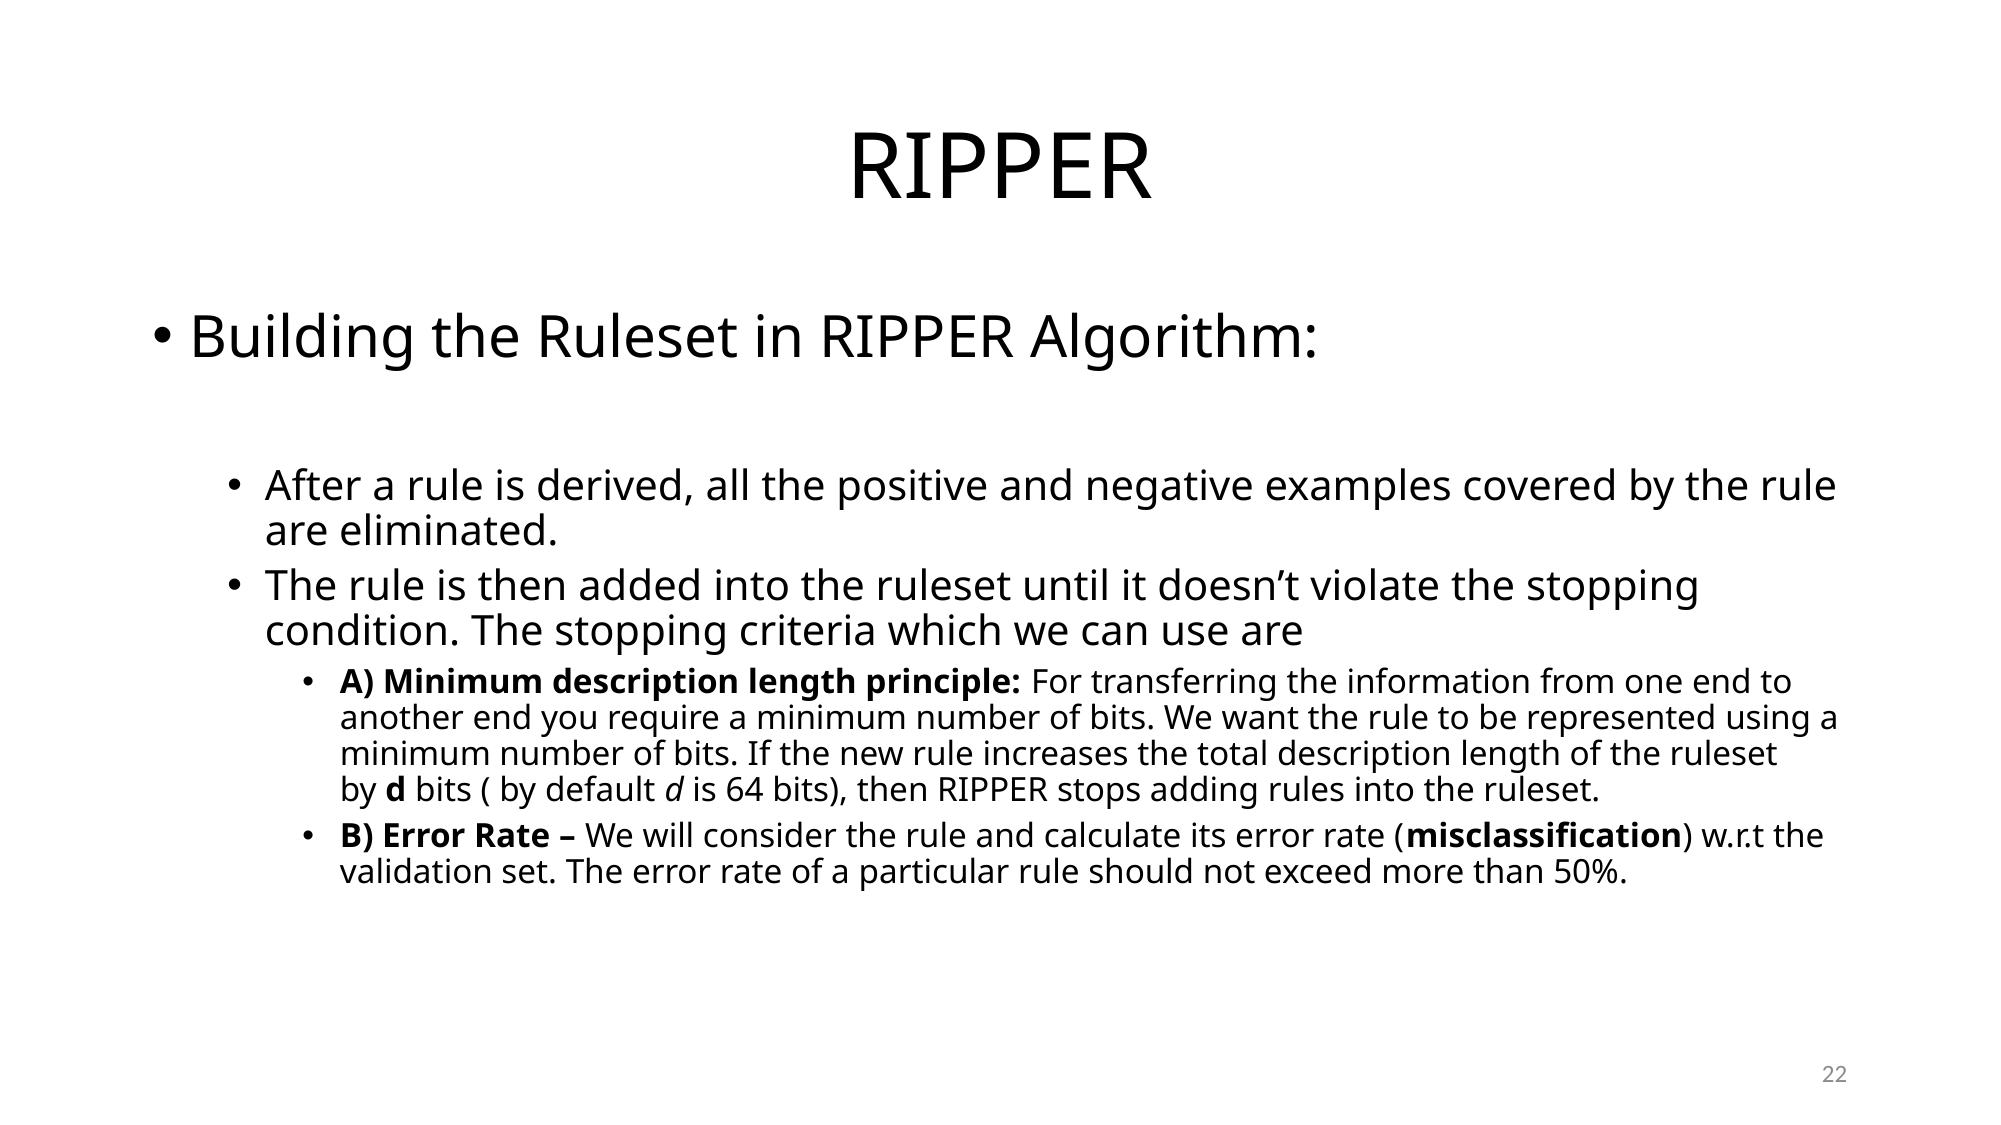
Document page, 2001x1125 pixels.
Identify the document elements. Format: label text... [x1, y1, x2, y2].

slide_number 22 [1412, 1042, 1863, 1103]
title RIPPER [137, 59, 1863, 278]
list Building the Ruleset in RIPPER Algorithm: After a rule is derived, all the positive and negative examples covered by the rule are eliminated. The rule is then added into the ruleset until it doesn’t violate the stopping condition. The stopping criteria which we can use are A) Minimum description length principle: For transferring the information from one end to another end you require a minimum number of bits. We want the rule to be represented using a minimum number of bits. If the new rule increases the total description length of the ruleset by d bits ( by default d is 64 bits), then RIPPER stops adding rules into the ruleset. B) Error Rate – We will consider the rule and calculate its error rate (misclassification) w.r.t the validation set. The error rate of a particular rule should not exceed more than 50%. [137, 299, 1863, 1014]
